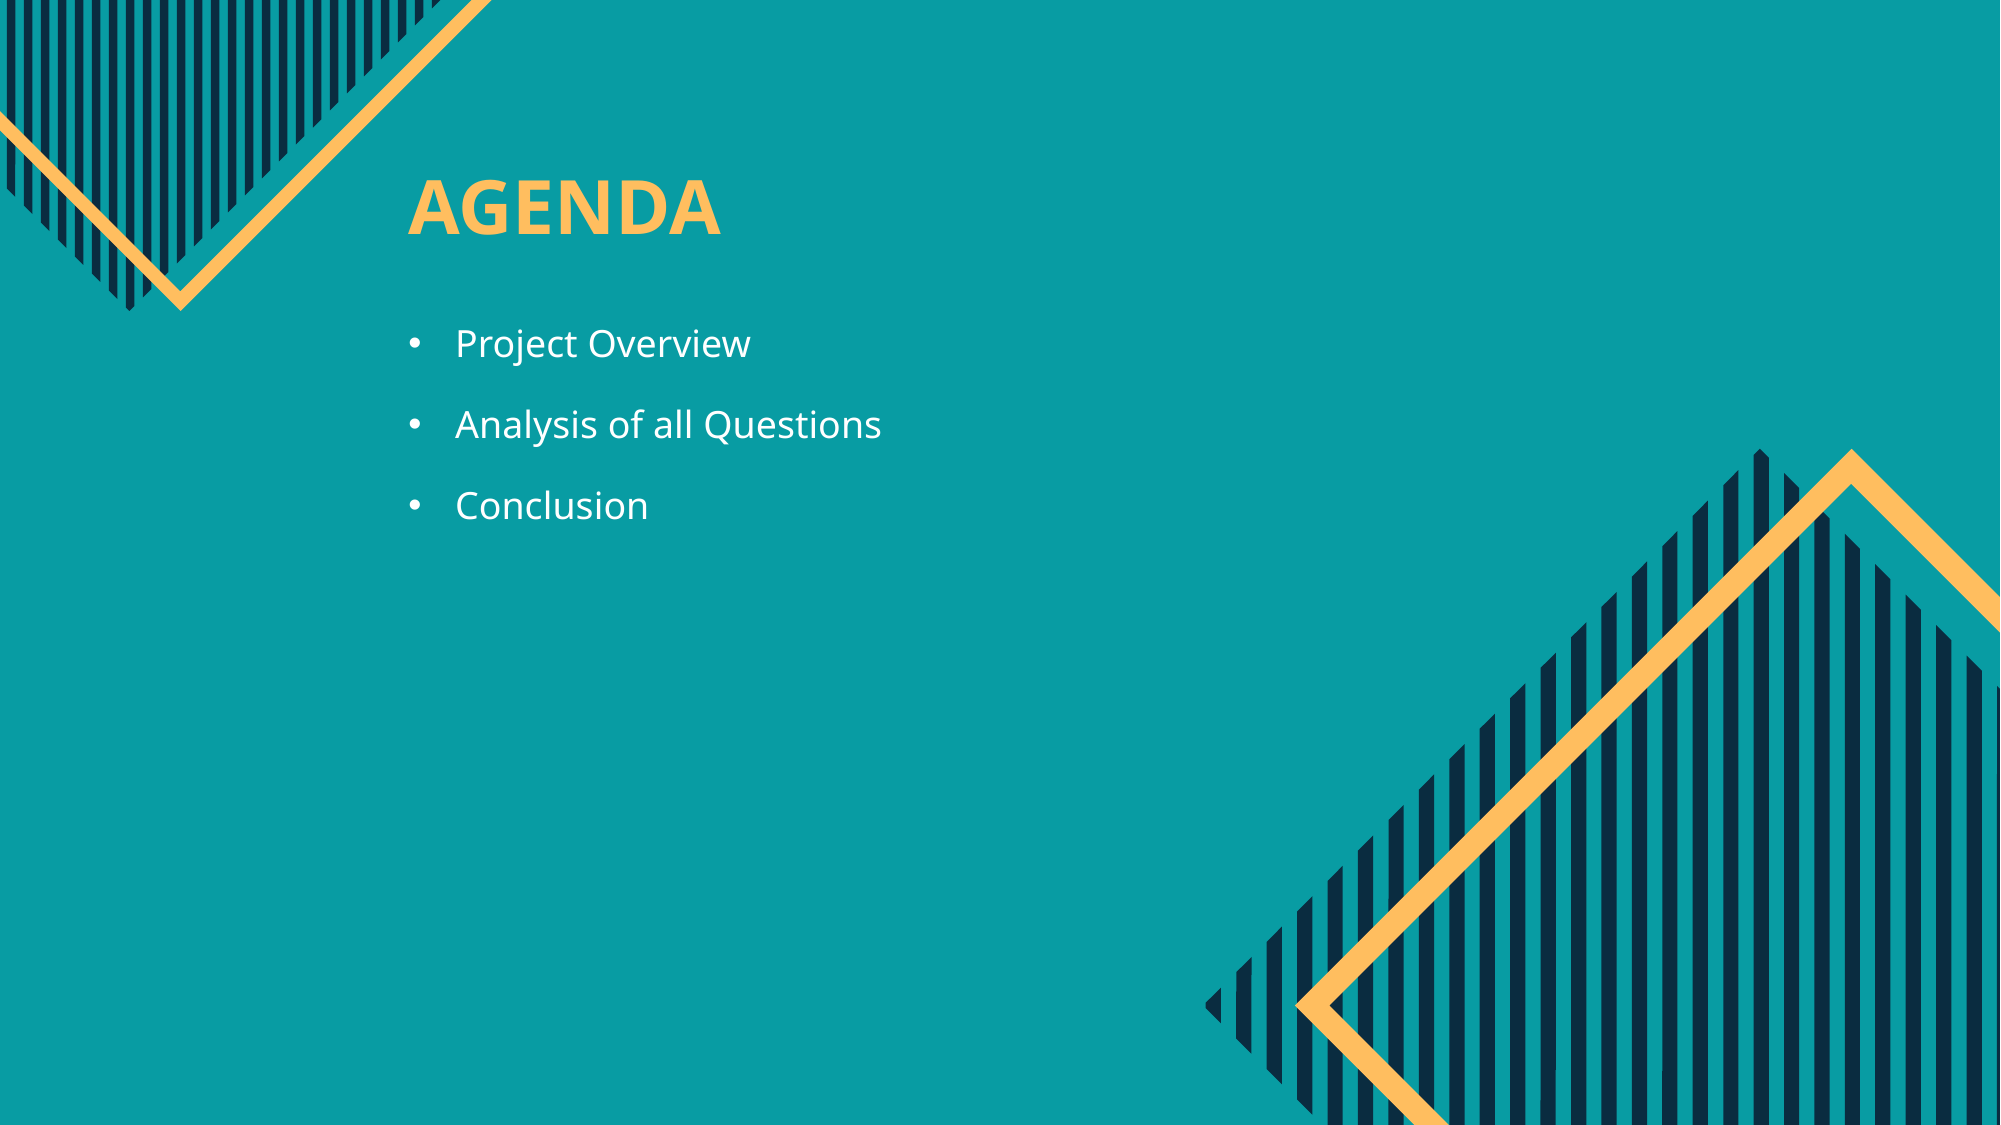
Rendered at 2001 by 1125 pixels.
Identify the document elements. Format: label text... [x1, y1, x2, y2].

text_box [1366, 611, 2000, 1125]
text_box AGENDA [393, 152, 1483, 257]
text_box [0, 0, 401, 221]
text_box Project Overview Analysis of all Questions Conclusion [393, 276, 1539, 1041]
